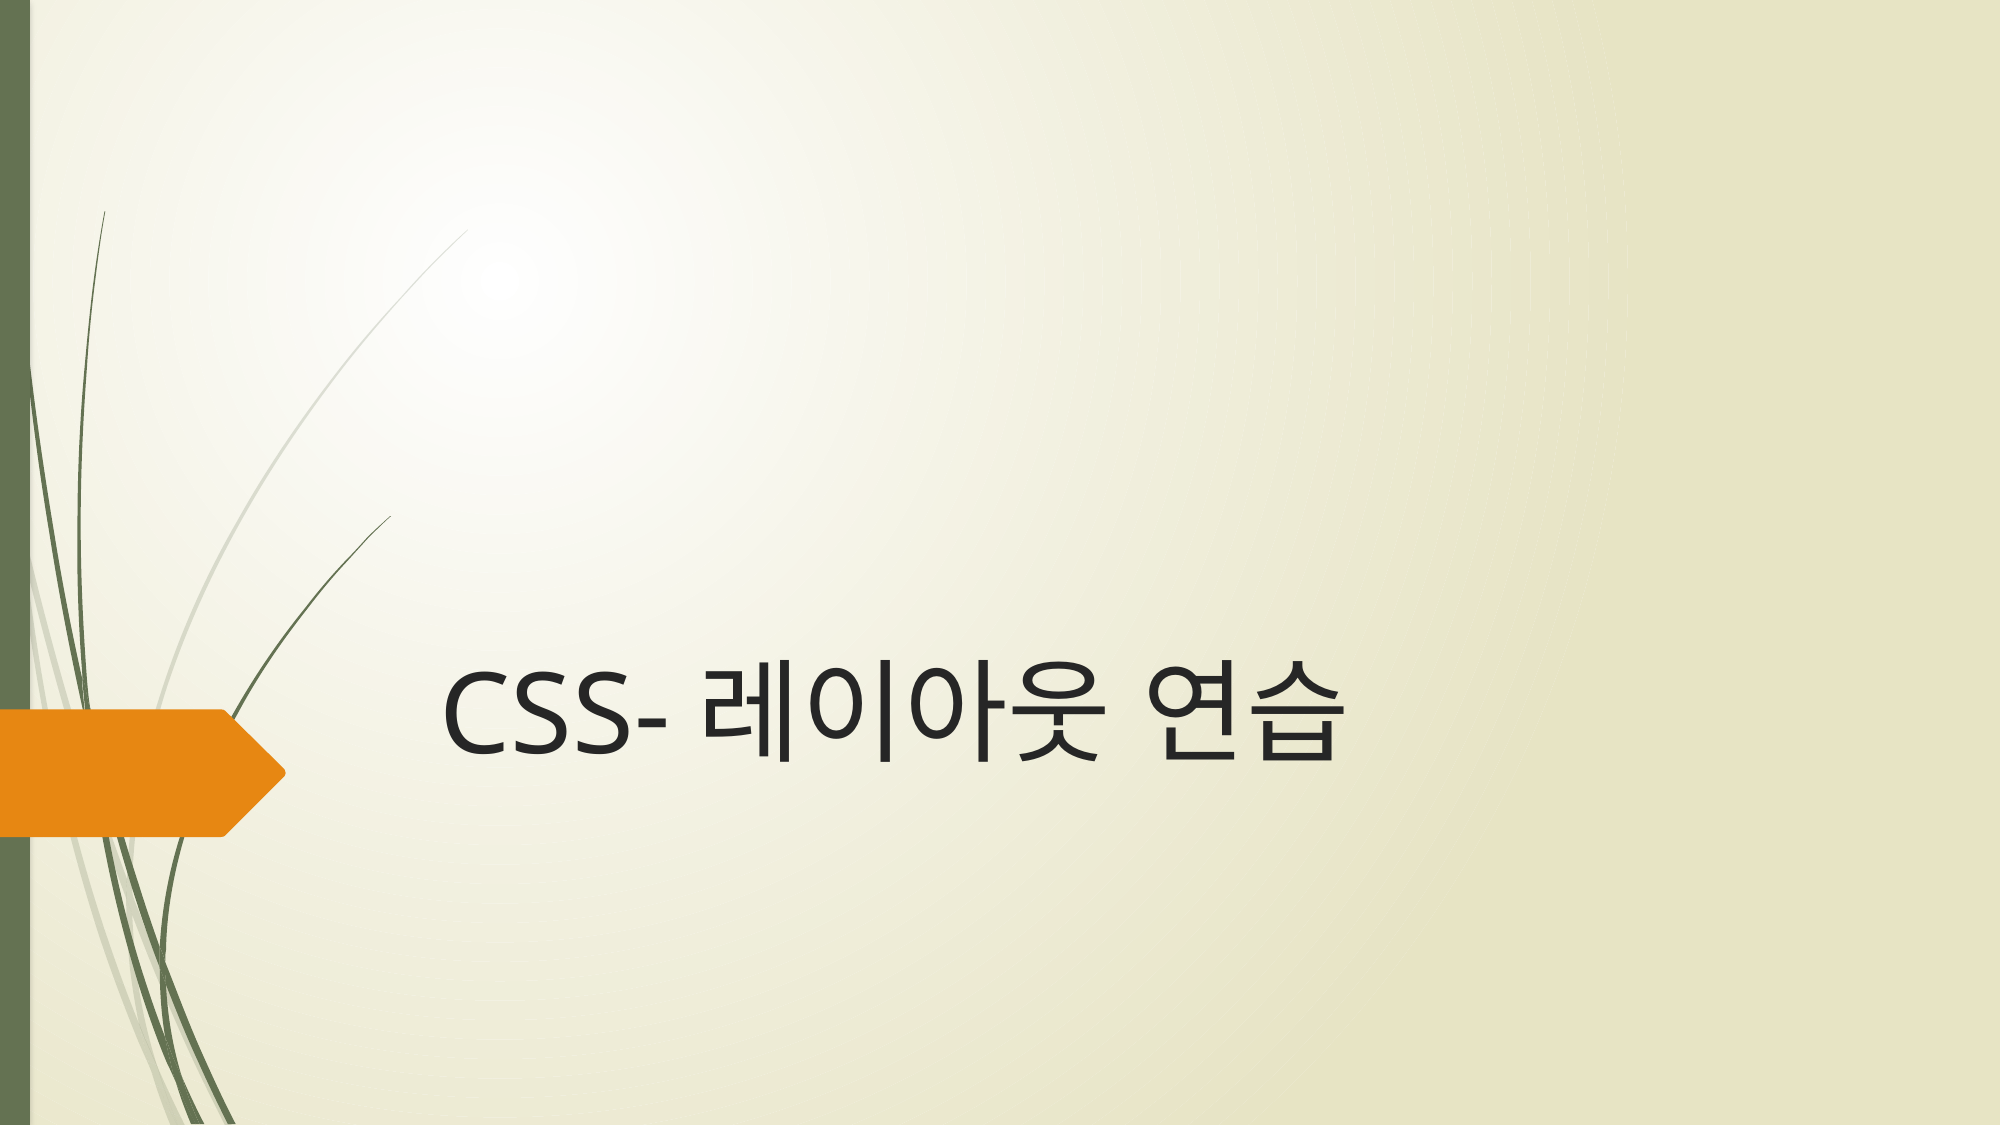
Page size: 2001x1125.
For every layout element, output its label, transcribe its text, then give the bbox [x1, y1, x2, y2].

title CSS-레이아웃 연습 [424, 412, 1888, 784]
